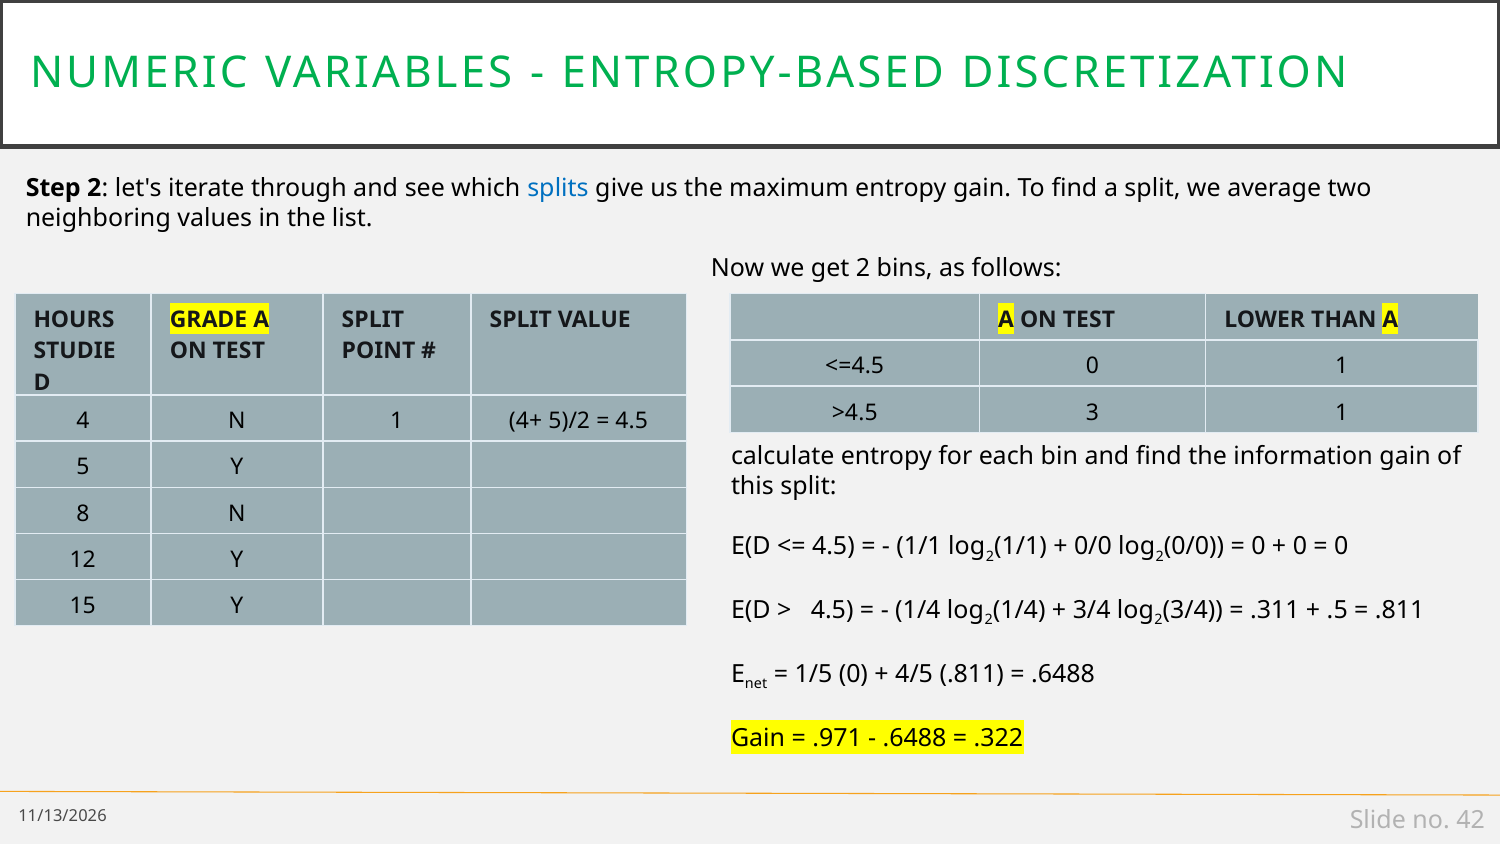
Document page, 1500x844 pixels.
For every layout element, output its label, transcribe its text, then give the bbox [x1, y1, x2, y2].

table_cell 15 [16, 580, 150, 625]
table_cell 0 [980, 341, 1205, 385]
text_box Step 2: let's iterate through and see which splits give us the maximum entropy gain. To find a split, we average two neighboring values in the list. [11, 164, 1441, 269]
table_cell [472, 534, 686, 579]
table_cell 1 [1206, 341, 1477, 385]
table_cell [472, 442, 686, 487]
table_header Split value [472, 294, 686, 394]
table_cell [324, 488, 470, 533]
table_cell 8 [16, 488, 150, 533]
table_cell (4+ 5)/2 = 4.5 [472, 396, 686, 440]
table_cell Y [152, 442, 322, 487]
table_header Split point # [324, 294, 470, 394]
table_header LOWER THAN A [1206, 294, 1478, 339]
table_cell 4 [16, 396, 150, 440]
table_header A ON TEST [980, 294, 1205, 339]
table_cell [324, 580, 470, 625]
table_cell 5 [16, 442, 150, 487]
table_cell 1 [324, 396, 470, 440]
table_cell >4.5 [731, 387, 979, 432]
slide_number Slide no. 42 [1162, 797, 1500, 843]
text_box Now we get 2 bins, as follows: [696, 243, 1077, 289]
table_cell [472, 580, 686, 625]
table_cell Y [152, 534, 322, 579]
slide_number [0, 796, 122, 837]
table_cell 1 [1206, 387, 1477, 432]
table_cell [324, 442, 470, 487]
text_box calculate entropy for each bin and find the information gain of this split: E(D <= 4.5) = - (1/1 log2(1/1) + 0/0 log2(0/0)) = 0 + 0 = 0 E(D > 4.5) = - (1/4 log2(1/4) + 3/4 log2(3/4)) = .311 + .5 = .811 Enet = 1/5 (0) + 4/5 (.811) = .6488 Gain = .971 - .6488 = .322 [716, 432, 1486, 819]
table_header Grade A ON TEST [152, 294, 322, 394]
table_cell N [152, 396, 322, 440]
table_cell N [152, 488, 322, 533]
table_header HOURS STUDIED [16, 294, 150, 394]
table_cell 12 [16, 534, 150, 579]
title Numeric variables - Entropy-Based Discretization [0, 0, 1500, 149]
table_cell <=4.5 [731, 341, 979, 385]
table_header [731, 294, 979, 339]
table_cell 3 [980, 387, 1205, 432]
table_cell Y [152, 580, 322, 625]
table_cell [472, 488, 686, 533]
table_cell [324, 534, 470, 579]
